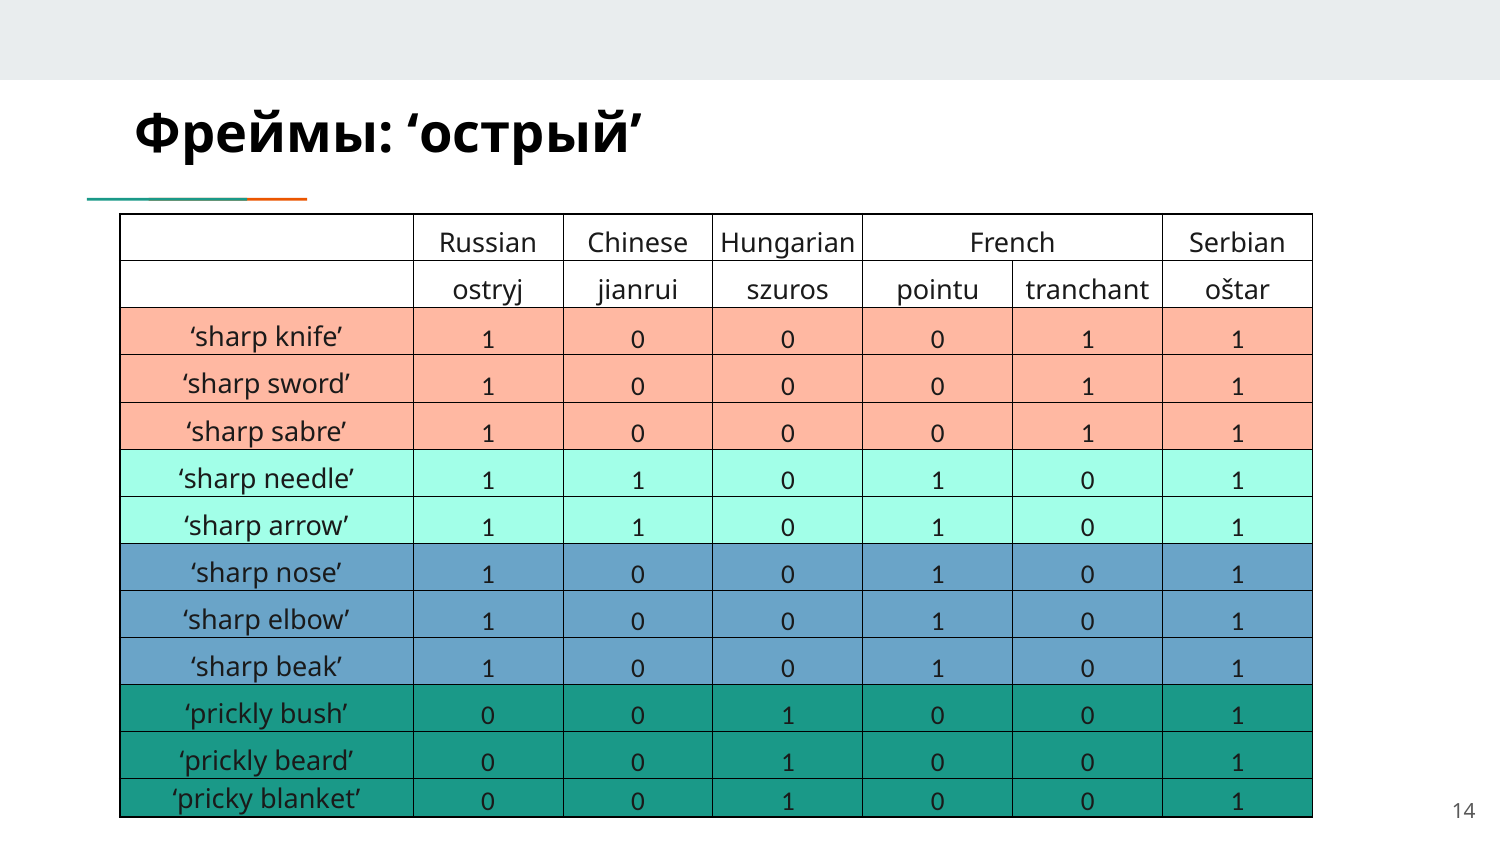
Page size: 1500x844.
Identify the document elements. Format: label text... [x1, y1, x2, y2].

table_cell 1 [1013, 355, 1162, 402]
table_cell 1 [1163, 544, 1312, 590]
table_cell oštar [1163, 261, 1312, 307]
table_cell ‘sharp arrow’ [121, 497, 413, 543]
table_cell 0 [564, 638, 712, 684]
table_cell 1 [1163, 403, 1312, 449]
table_cell 1 [713, 685, 862, 731]
table_cell pointu [863, 261, 1012, 307]
table_cell jianrui [564, 261, 712, 307]
table_cell ‘sharp beak’ [121, 638, 413, 684]
table_cell 1 [414, 497, 563, 543]
table_cell 1 [414, 308, 563, 354]
table_cell 1 [414, 544, 563, 590]
table_cell 1 [414, 355, 563, 402]
table_cell 0 [1013, 591, 1162, 637]
table_cell 0 [713, 544, 862, 590]
table_cell 0 [564, 544, 712, 590]
table_cell 1 [1013, 403, 1162, 449]
table_cell ‘sharp sabre’ [121, 403, 413, 449]
table_cell szuros [713, 261, 862, 307]
table_cell 1 [1163, 497, 1312, 543]
table_cell 1 [1013, 308, 1162, 354]
table_cell tranchant [1013, 261, 1162, 307]
table_cell ‘sharp needle’ [121, 450, 413, 496]
table_cell 0 [1013, 497, 1162, 543]
table_cell 1 [863, 450, 1012, 496]
table_cell 0 [713, 403, 862, 449]
table_cell 1 [1163, 779, 1312, 816]
table_cell 1 [1163, 450, 1312, 496]
table_header Chinese [564, 215, 712, 260]
table_cell 1 [1163, 638, 1312, 684]
table_cell ‘pricky blanket’ [121, 779, 413, 816]
table_cell 0 [863, 779, 1012, 816]
table_cell 1 [863, 638, 1012, 684]
table_header Russian [414, 215, 563, 260]
table_cell 1 [863, 544, 1012, 590]
table_cell 0 [863, 308, 1012, 354]
table_cell 0 [863, 685, 1012, 731]
table_cell 1 [414, 403, 563, 449]
table_cell ‘sharp elbow’ [121, 591, 413, 637]
table_cell 0 [564, 685, 712, 731]
table_cell 0 [1013, 685, 1162, 731]
table_cell ‘prickly beard’ [121, 732, 413, 778]
table_cell ‘prickly bush’ [121, 685, 413, 731]
table_cell [121, 261, 413, 307]
table_cell 0 [1013, 450, 1162, 496]
title Фреймы: ‘острый’ [119, 83, 1381, 172]
table_cell 1 [713, 732, 862, 778]
table_cell 0 [564, 403, 712, 449]
table_cell 0 [863, 732, 1012, 778]
table_cell 0 [414, 685, 563, 731]
slide_number 14 [1400, 779, 1491, 844]
table_cell 1 [564, 497, 712, 543]
table_cell 0 [414, 732, 563, 778]
table_header Serbian [1163, 215, 1312, 260]
table_cell 1 [414, 450, 563, 496]
table_cell 0 [1013, 732, 1162, 778]
table_cell 0 [564, 779, 712, 816]
table_cell 0 [1013, 638, 1162, 684]
table_cell 0 [713, 497, 862, 543]
table_cell 1 [713, 779, 862, 816]
table_cell ostryj [414, 261, 563, 307]
table_cell 0 [1013, 779, 1162, 816]
table_cell 0 [564, 308, 712, 354]
table_cell 0 [564, 732, 712, 778]
table_cell 0 [1013, 544, 1162, 590]
table_cell 0 [414, 779, 563, 816]
table_cell 1 [564, 450, 712, 496]
table_cell 0 [713, 450, 862, 496]
table_cell 1 [863, 497, 1012, 543]
table_cell 1 [1163, 685, 1312, 731]
table_cell 0 [713, 591, 862, 637]
table_header French [863, 215, 1162, 260]
table_cell 0 [863, 355, 1012, 402]
table_cell 1 [1163, 591, 1312, 637]
table_header Hungarian [713, 215, 862, 260]
table_cell 0 [713, 355, 862, 402]
table_cell 1 [414, 591, 563, 637]
table_cell 1 [863, 591, 1012, 637]
table_cell ‘sharp sword’ [121, 355, 413, 402]
table_cell ‘sharp knife’ [121, 308, 413, 354]
table_cell 0 [564, 355, 712, 402]
table_cell 1 [1163, 732, 1312, 778]
table_cell 1 [1163, 308, 1312, 354]
table_header [121, 215, 413, 260]
table_cell 1 [1163, 355, 1312, 402]
table_cell 0 [713, 308, 862, 354]
table_cell 0 [713, 638, 862, 684]
table_cell ‘sharp nose’ [121, 544, 413, 590]
table_cell 1 [414, 638, 563, 684]
table_cell 0 [564, 591, 712, 637]
table_cell 0 [863, 403, 1012, 449]
